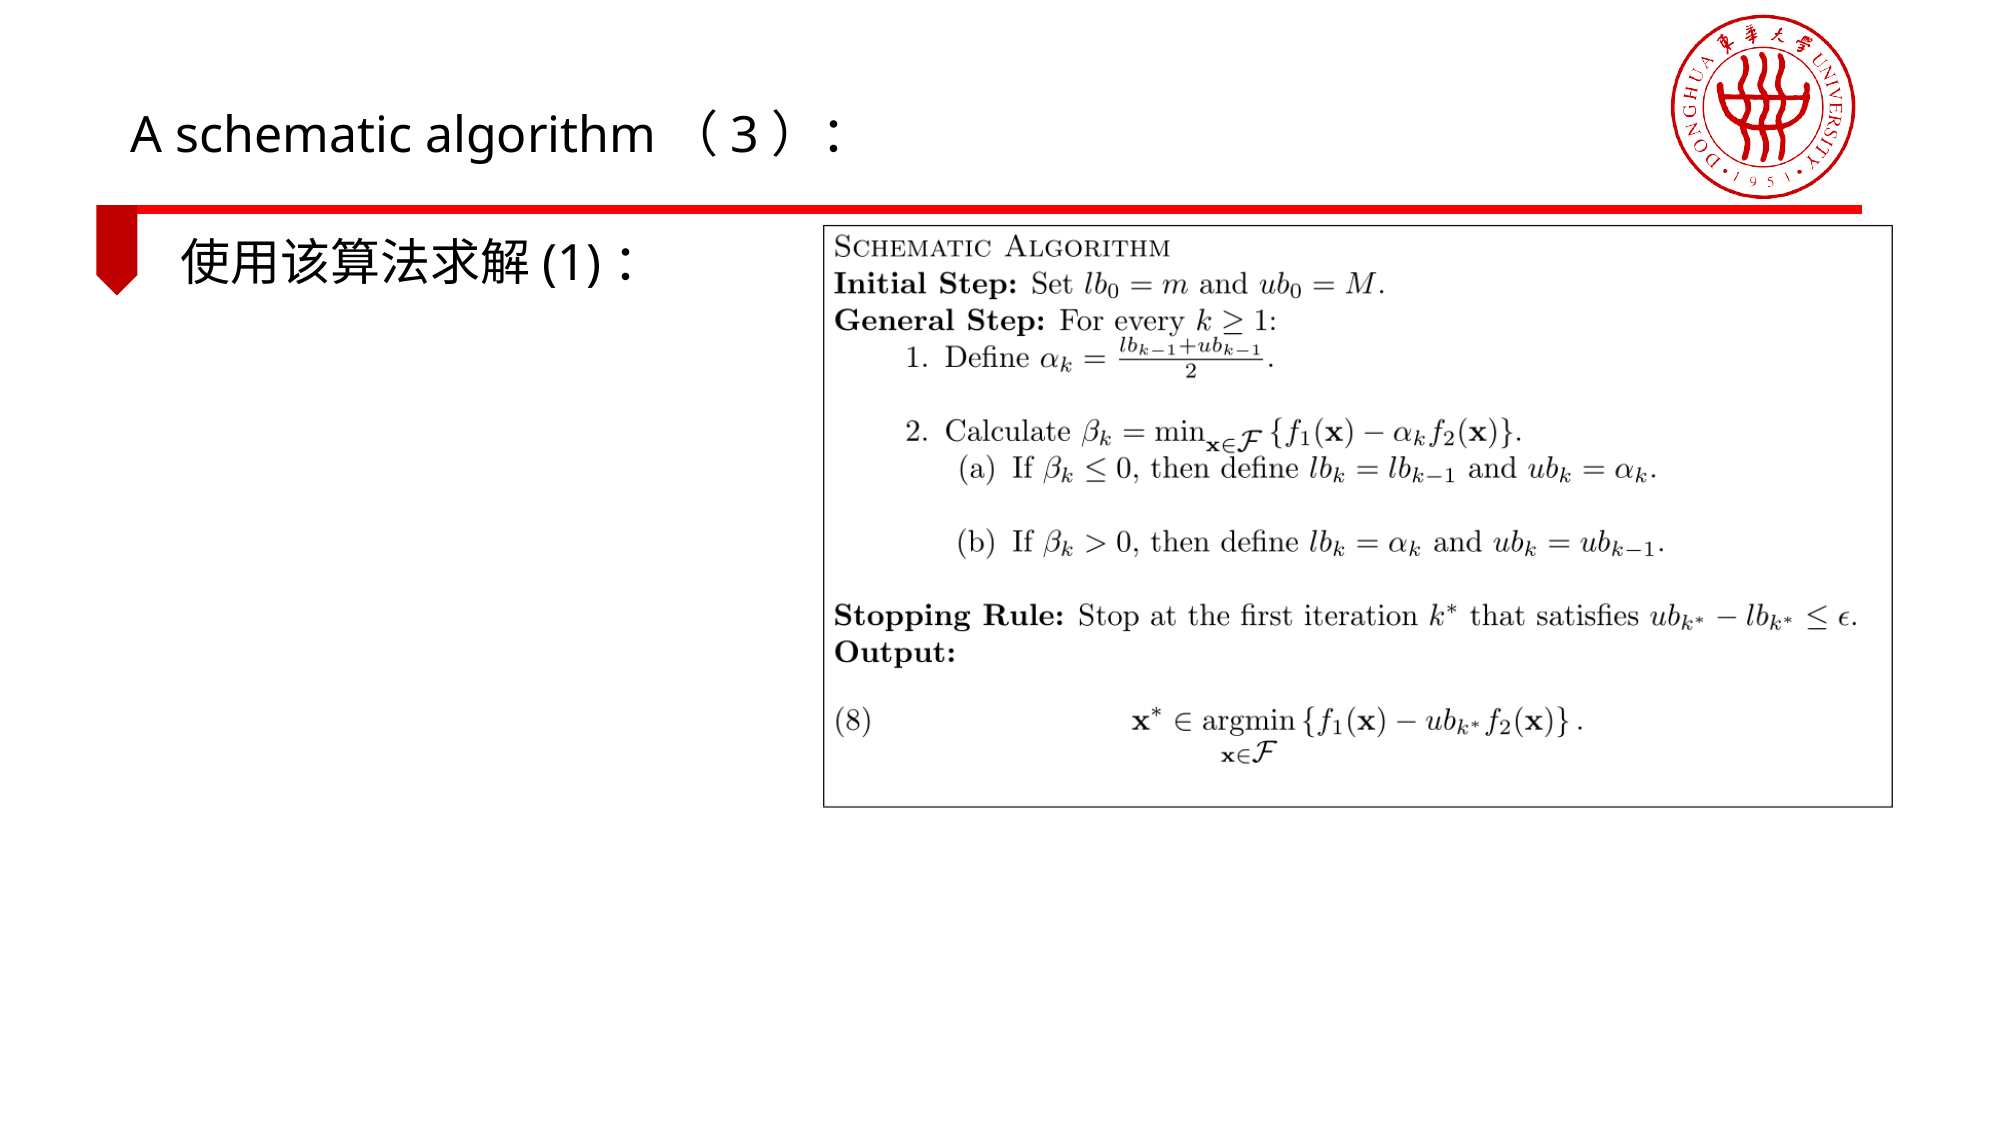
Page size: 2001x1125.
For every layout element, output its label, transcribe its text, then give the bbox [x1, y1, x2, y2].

picture [1663, 13, 1863, 201]
text_box 使用该算法求解(1)： [165, 223, 822, 299]
picture [822, 223, 1893, 809]
text_box A schematic algorithm（3）： [115, 94, 1457, 183]
